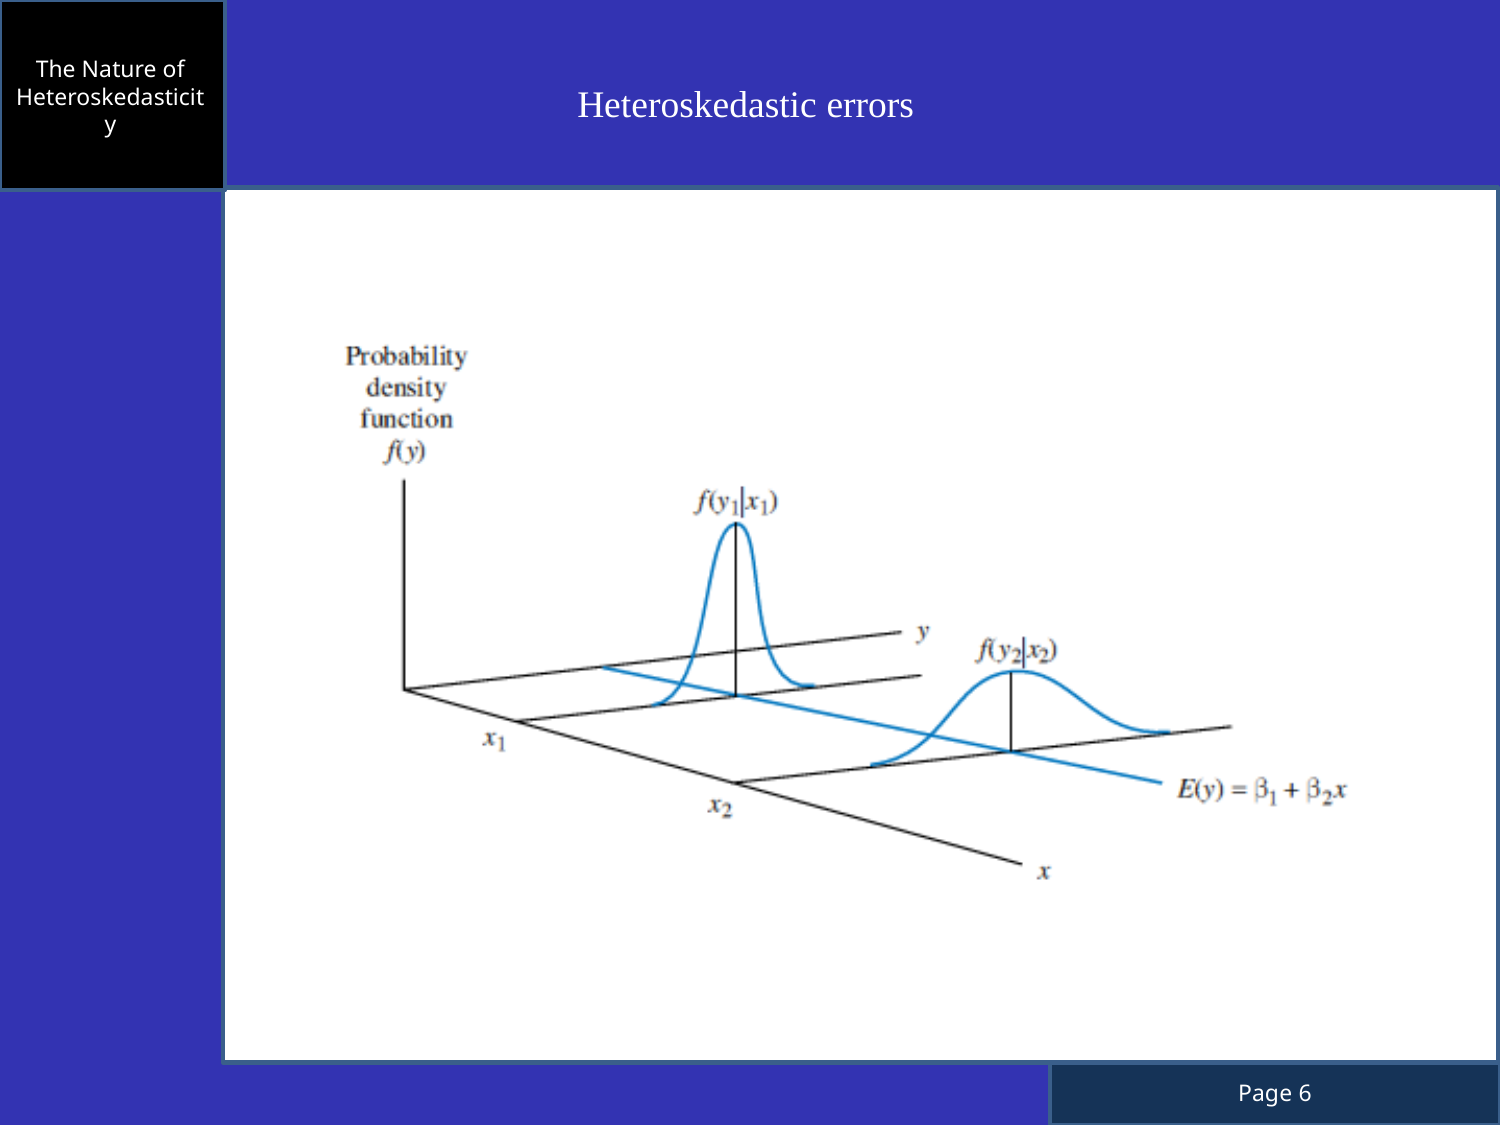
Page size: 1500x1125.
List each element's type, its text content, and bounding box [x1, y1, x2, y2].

list [225, 189, 1500, 1065]
text_box The Nature of Heteroskedasticity [0, 47, 223, 145]
text_box Heteroskedastic errors [562, 72, 930, 133]
picture [287, 324, 1418, 884]
